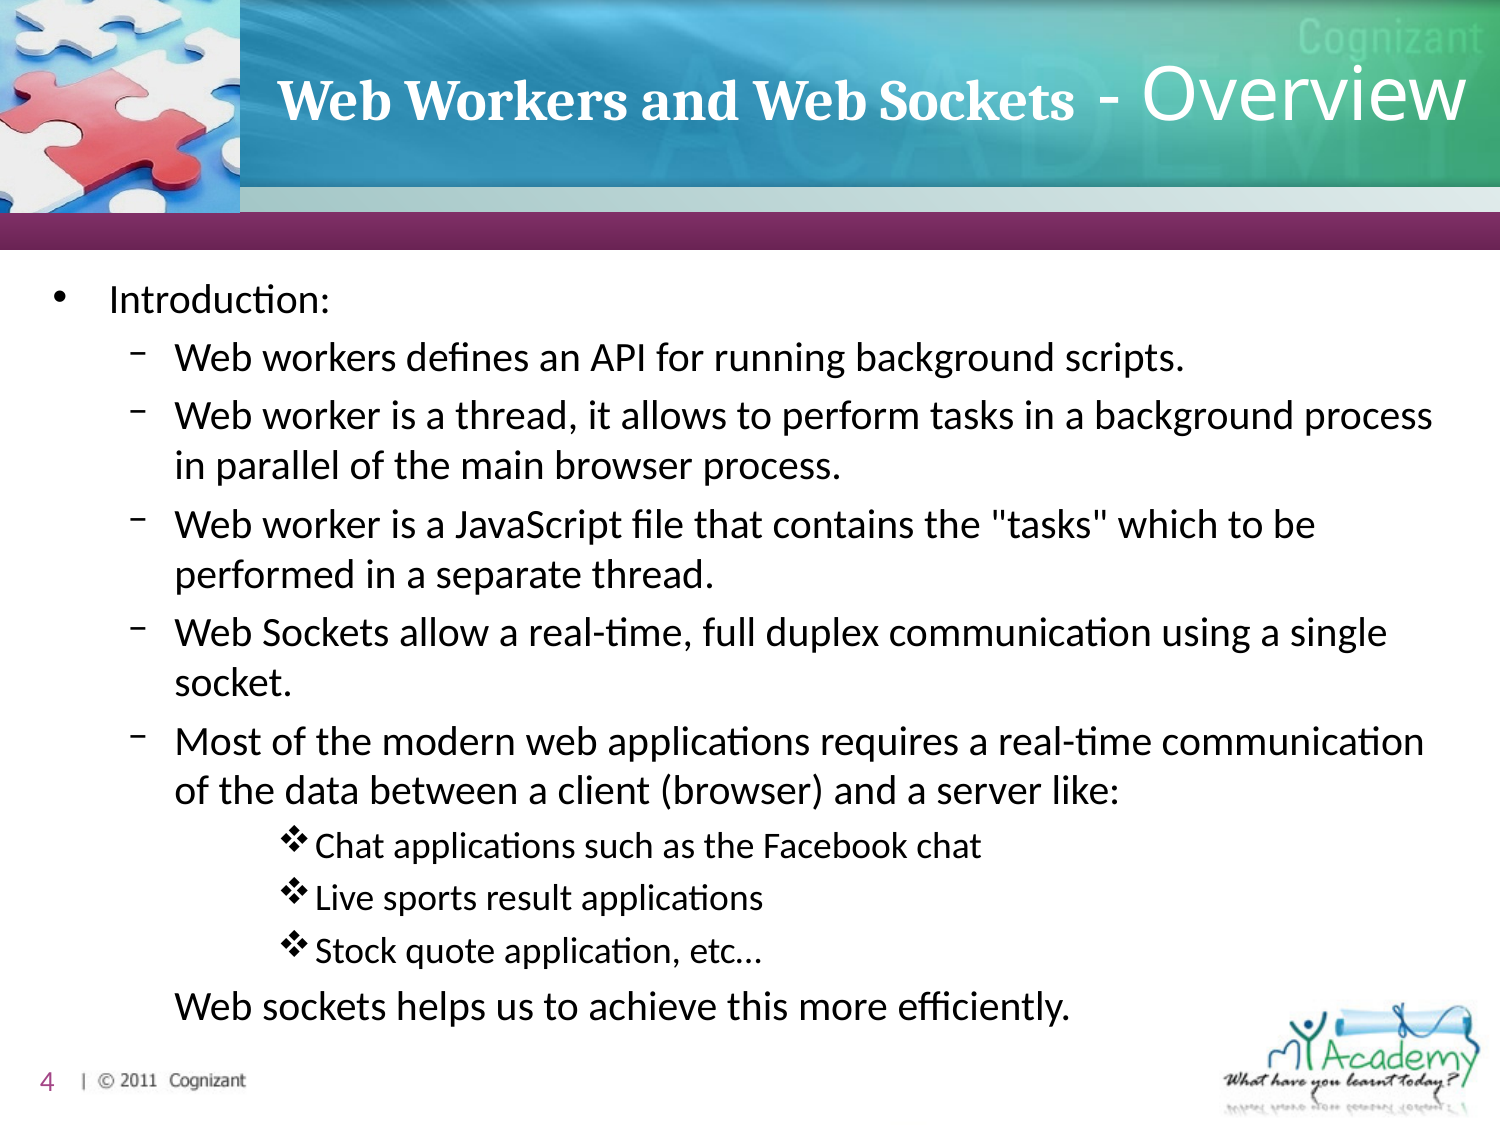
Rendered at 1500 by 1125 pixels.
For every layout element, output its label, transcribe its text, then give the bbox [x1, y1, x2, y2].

list Introduction: Web workers defines an API for running background scripts. Web worker is a thread, it allows to perform tasks in a background process in parallel of the main browser process. Web worker is a JavaScript file that contains the "tasks" which to be performed in a separate thread. Web Sockets allow a real-time, full duplex communication using a single socket. Most of the modern web applications requires a real-time communication of the data between a client (browser) and a server like: Chat applications such as the Facebook chat Live sports result applications Stock quote application, etc… Web sockets helps us to achieve this more efficiently. [37, 263, 1463, 1076]
slide_number 4 [24, 1054, 100, 1100]
title Web Workers and Web Sockets - Overview [262, 0, 1500, 175]
picture [0, 250, 1500, 1125]
picture [0, 0, 1500, 213]
